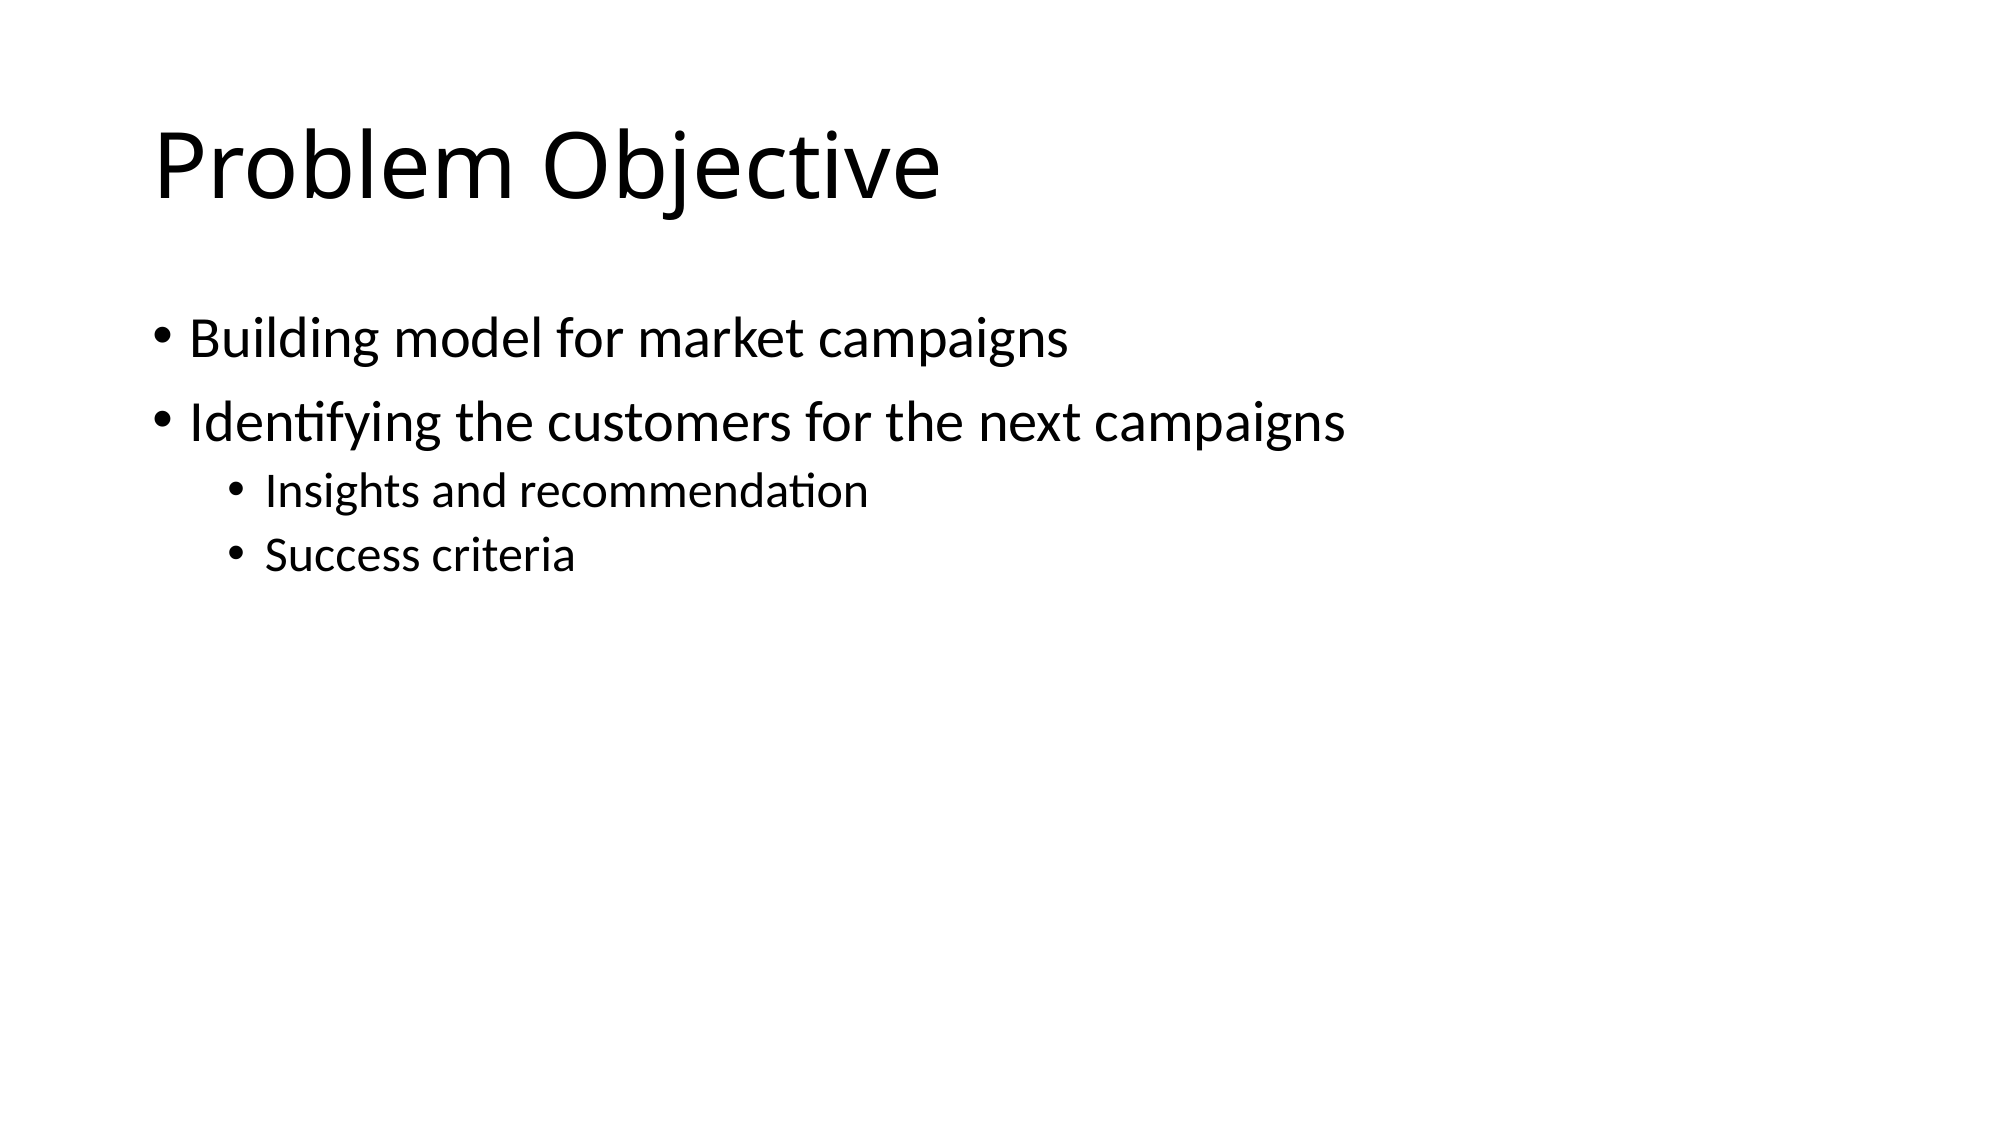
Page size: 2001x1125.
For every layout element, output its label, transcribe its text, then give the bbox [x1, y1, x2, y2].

title Problem Objective [137, 59, 1863, 278]
list Building model for market campaigns Identifying the customers for the next campaigns Insights and recommendation Success criteria [137, 299, 1863, 1014]
